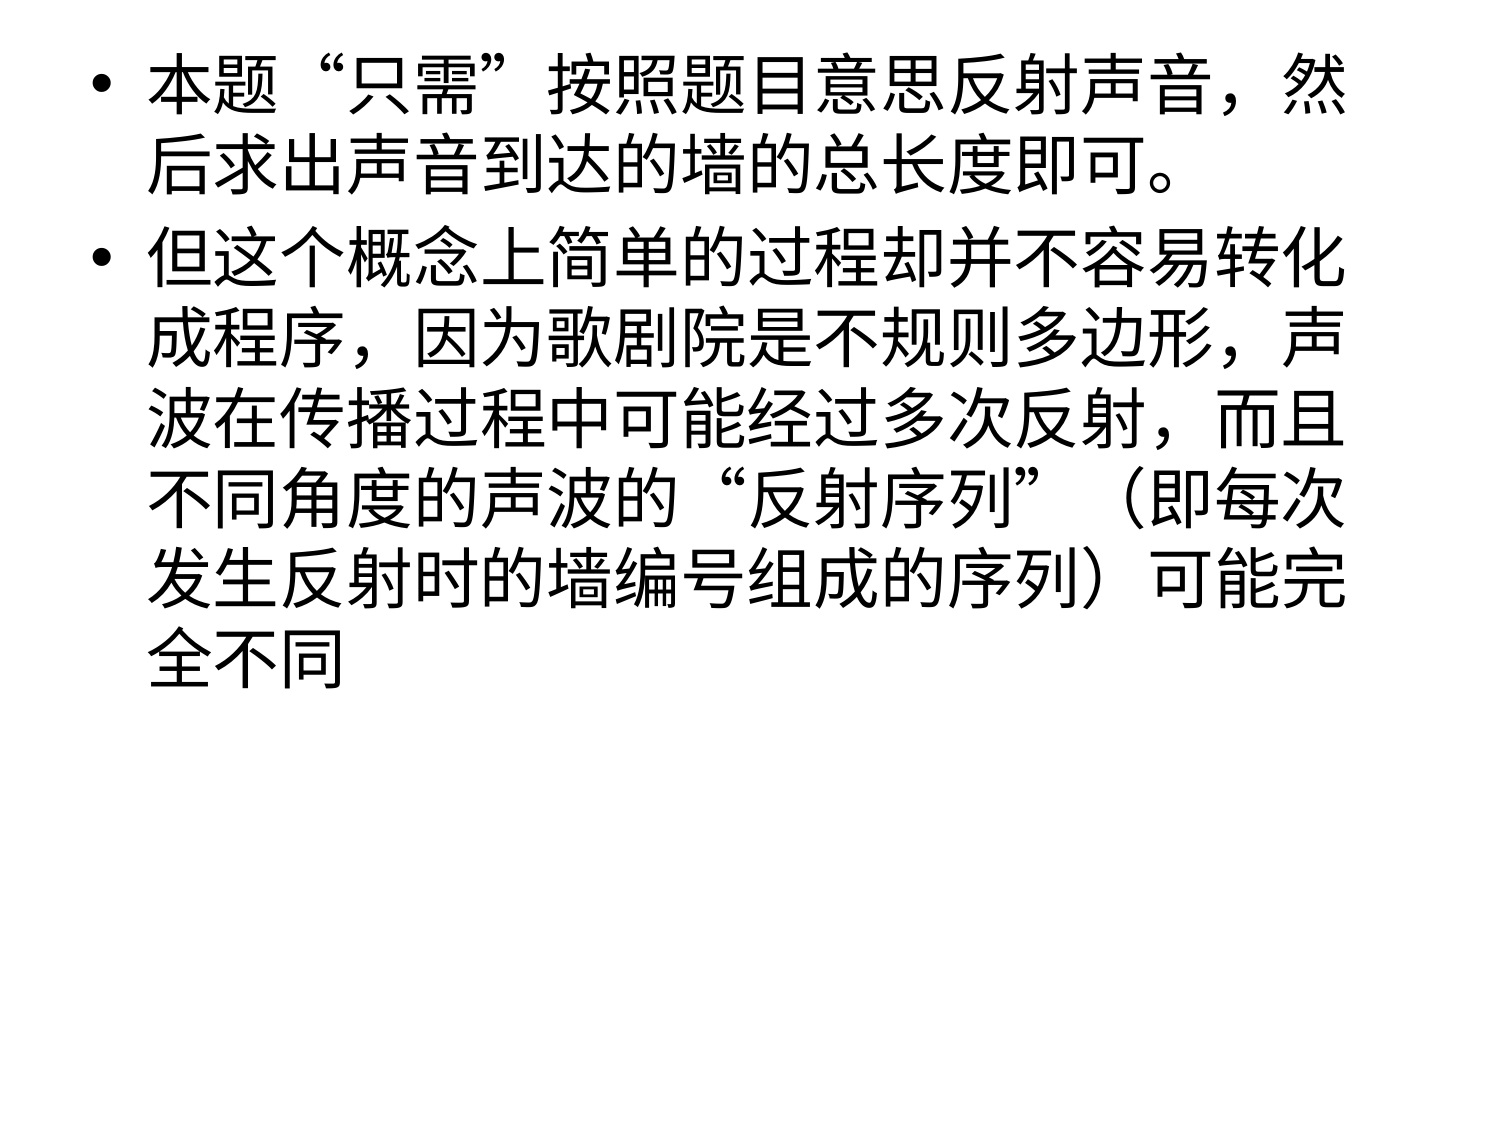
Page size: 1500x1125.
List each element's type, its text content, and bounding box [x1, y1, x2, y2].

list 本题“只需”按照题目意思反射声音，然后求出声音到达的墙的总长度即可。 但这个概念上简单的过程却并不容易转化成程序，因为歌剧院是不规则多边形，声波在传播过程中可能经过多次反射，而且不同角度的声波的“反射序列”（即每次发生反射时的墙编号组成的序列）可能完全不同 [75, 35, 1425, 1005]
